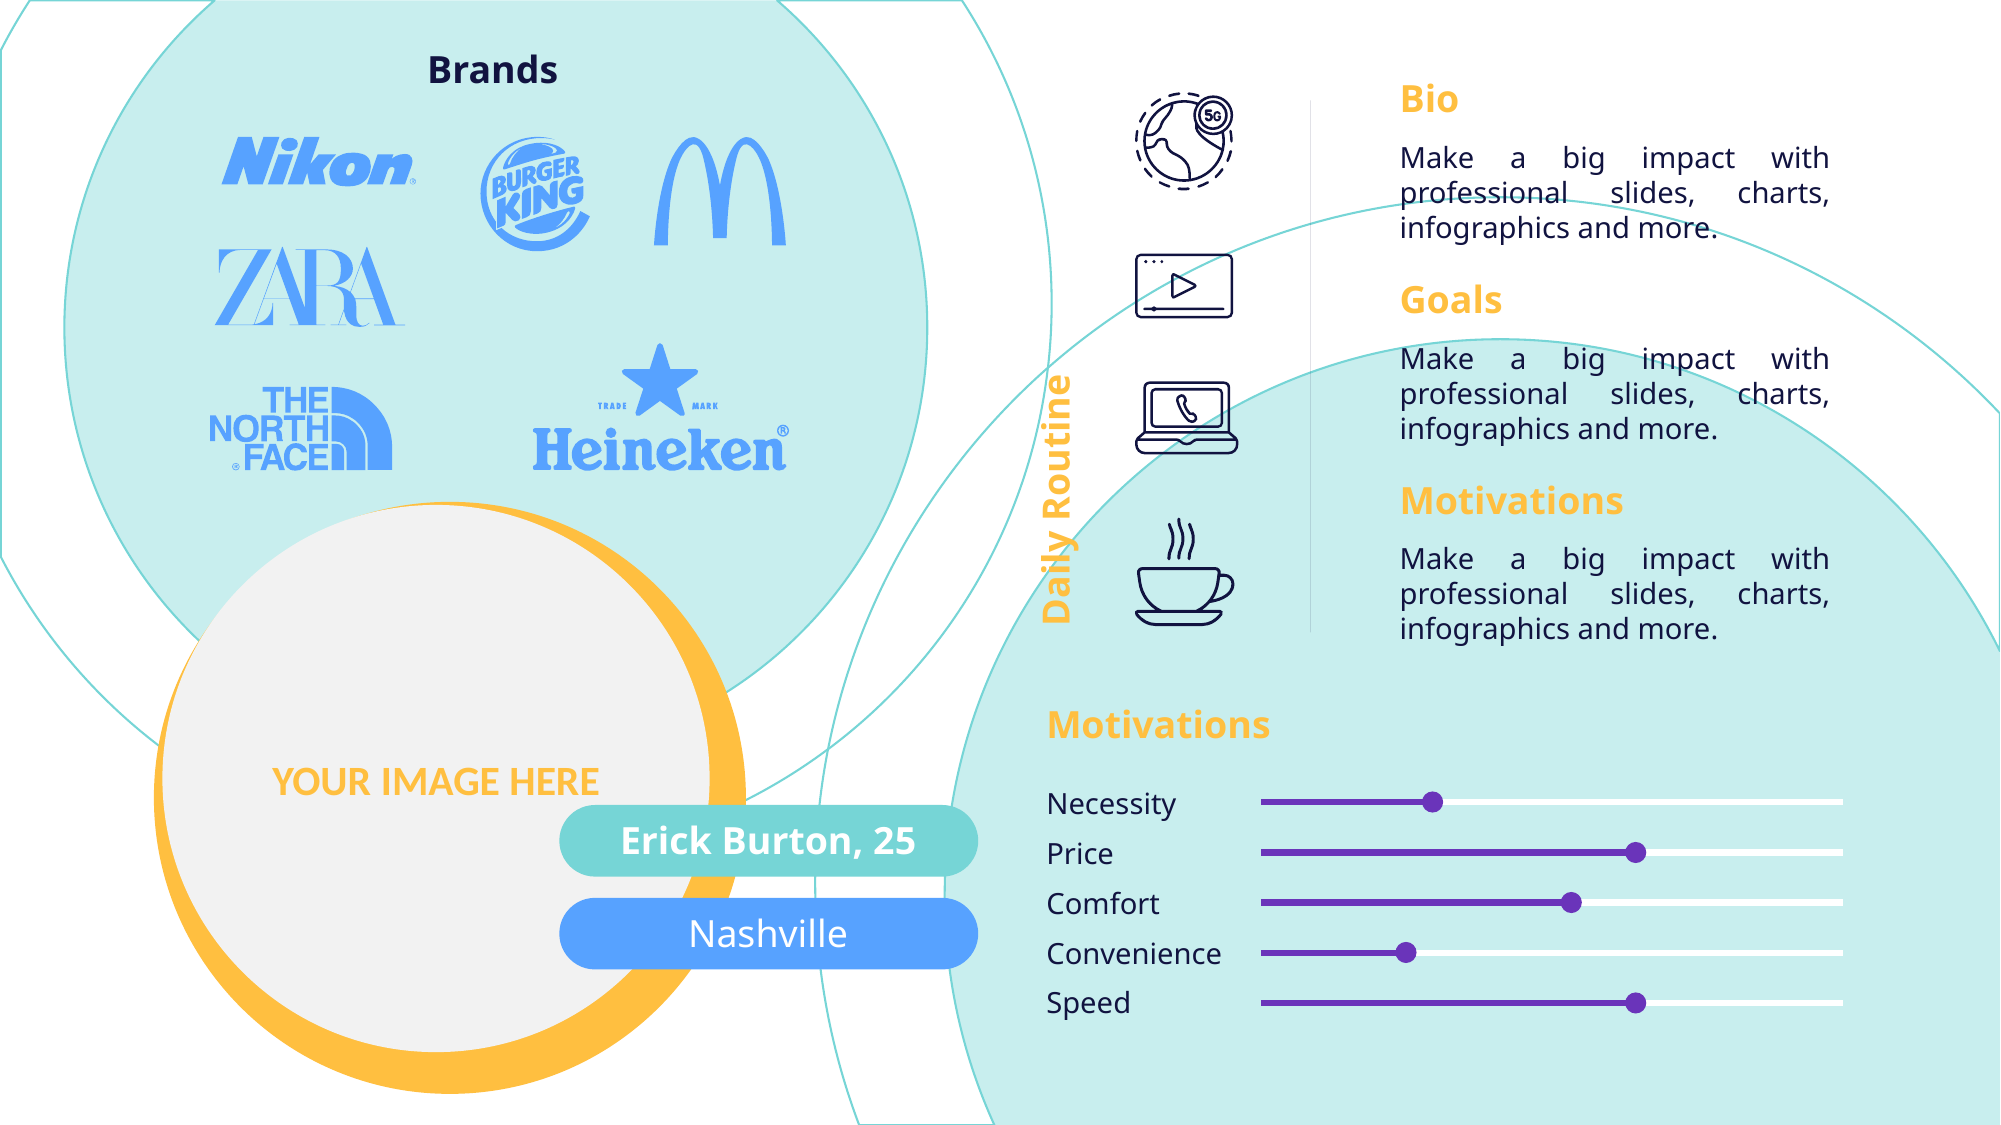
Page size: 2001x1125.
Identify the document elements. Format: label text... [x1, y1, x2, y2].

text_box [1136, 149, 1142, 162]
text_box [1177, 517, 1185, 560]
text_box [559, 897, 979, 970]
text_box [603, 402, 615, 410]
text_box [309, 443, 328, 471]
text_box [331, 386, 393, 471]
text_box Motivations [1031, 693, 1846, 754]
text_box [752, 438, 787, 471]
text_box [1135, 129, 1139, 143]
text_box [653, 137, 786, 246]
text_box [1646, 849, 1843, 856]
text_box [1177, 187, 1190, 191]
text_box [1261, 899, 1561, 906]
text_box [616, 402, 621, 410]
text_box [232, 463, 240, 471]
text_box [713, 402, 718, 410]
text_box [1560, 891, 1582, 914]
text_box [262, 386, 284, 413]
text_box [1443, 798, 1843, 806]
text_box Daily Routine [1024, 82, 1085, 641]
text_box [532, 428, 572, 470]
text_box [1261, 999, 1625, 1007]
text_box [1261, 849, 1625, 856]
text_box [309, 386, 328, 413]
text_box [1395, 941, 1417, 964]
text_box [1085, 223, 1310, 524]
text_box [621, 343, 699, 416]
text_box [727, 0, 1024, 800]
text_box [233, 414, 308, 471]
text_box [0, 0, 213, 746]
text_box [684, 877, 736, 897]
text_box [1311, 207, 2000, 649]
text_box Brands [171, 38, 815, 98]
text_box [700, 402, 712, 410]
text_box [603, 427, 621, 471]
text_box [307, 415, 328, 442]
text_box [656, 438, 687, 471]
text_box [777, 424, 790, 437]
text_box [1197, 181, 1209, 188]
text_box [1168, 92, 1181, 98]
text_box Nashville [581, 902, 955, 963]
text_box [720, 438, 752, 471]
text_box [815, 877, 944, 897]
text_box [1416, 949, 1843, 957]
text_box [285, 386, 307, 413]
text_box [559, 804, 979, 877]
text_box [287, 136, 413, 187]
text_box [1187, 522, 1195, 561]
text_box [622, 438, 657, 471]
text_box [153, 647, 691, 1094]
text_box Make a big impact with professional slides, charts, infographics and more. [1384, 332, 1846, 453]
text_box [221, 136, 280, 185]
text_box Erick Burton, 25 [581, 809, 955, 870]
text_box [1158, 181, 1171, 188]
text_box Make a big impact with professional slides, charts, infographics and more. [1384, 533, 1846, 653]
text_box [1646, 999, 1843, 1007]
text_box [1135, 253, 1234, 319]
text_box [819, 477, 1024, 805]
text_box [214, 246, 406, 327]
text_box Comfort [1031, 877, 1255, 927]
text_box Price [1031, 828, 1255, 877]
text_box [389, 501, 746, 804]
text_box Goals [1384, 269, 1846, 329]
text_box [409, 178, 416, 185]
text_box [820, 969, 993, 1125]
text_box [64, 0, 927, 692]
text_box YOUR IMAGE HERE [162, 504, 710, 1053]
text_box [1625, 992, 1647, 1014]
text_box [1167, 522, 1175, 561]
text_box [571, 438, 603, 471]
text_box Speed [1031, 977, 1255, 1028]
text_box [281, 137, 298, 152]
text_box Motivations [1384, 469, 1846, 530]
text_box Bio [1384, 67, 1846, 128]
text_box [1422, 791, 1444, 813]
text_box [480, 136, 590, 252]
text_box [687, 428, 722, 471]
text_box [1625, 841, 1647, 864]
text_box [1139, 111, 1147, 123]
text_box [1135, 567, 1235, 627]
text_box [1261, 949, 1396, 957]
text_box [1187, 92, 1200, 98]
text_box [1261, 798, 1422, 806]
text_box [944, 351, 2000, 1125]
text_box Convenience [1031, 927, 1255, 977]
text_box [267, 154, 294, 185]
text_box Make a big impact with professional slides, charts, infographics and more. [1384, 131, 1846, 252]
text_box [210, 415, 232, 442]
text_box [1582, 899, 1843, 906]
text_box [1135, 381, 1239, 455]
text_box [1143, 95, 1234, 182]
text_box Necessity [1031, 778, 1255, 828]
